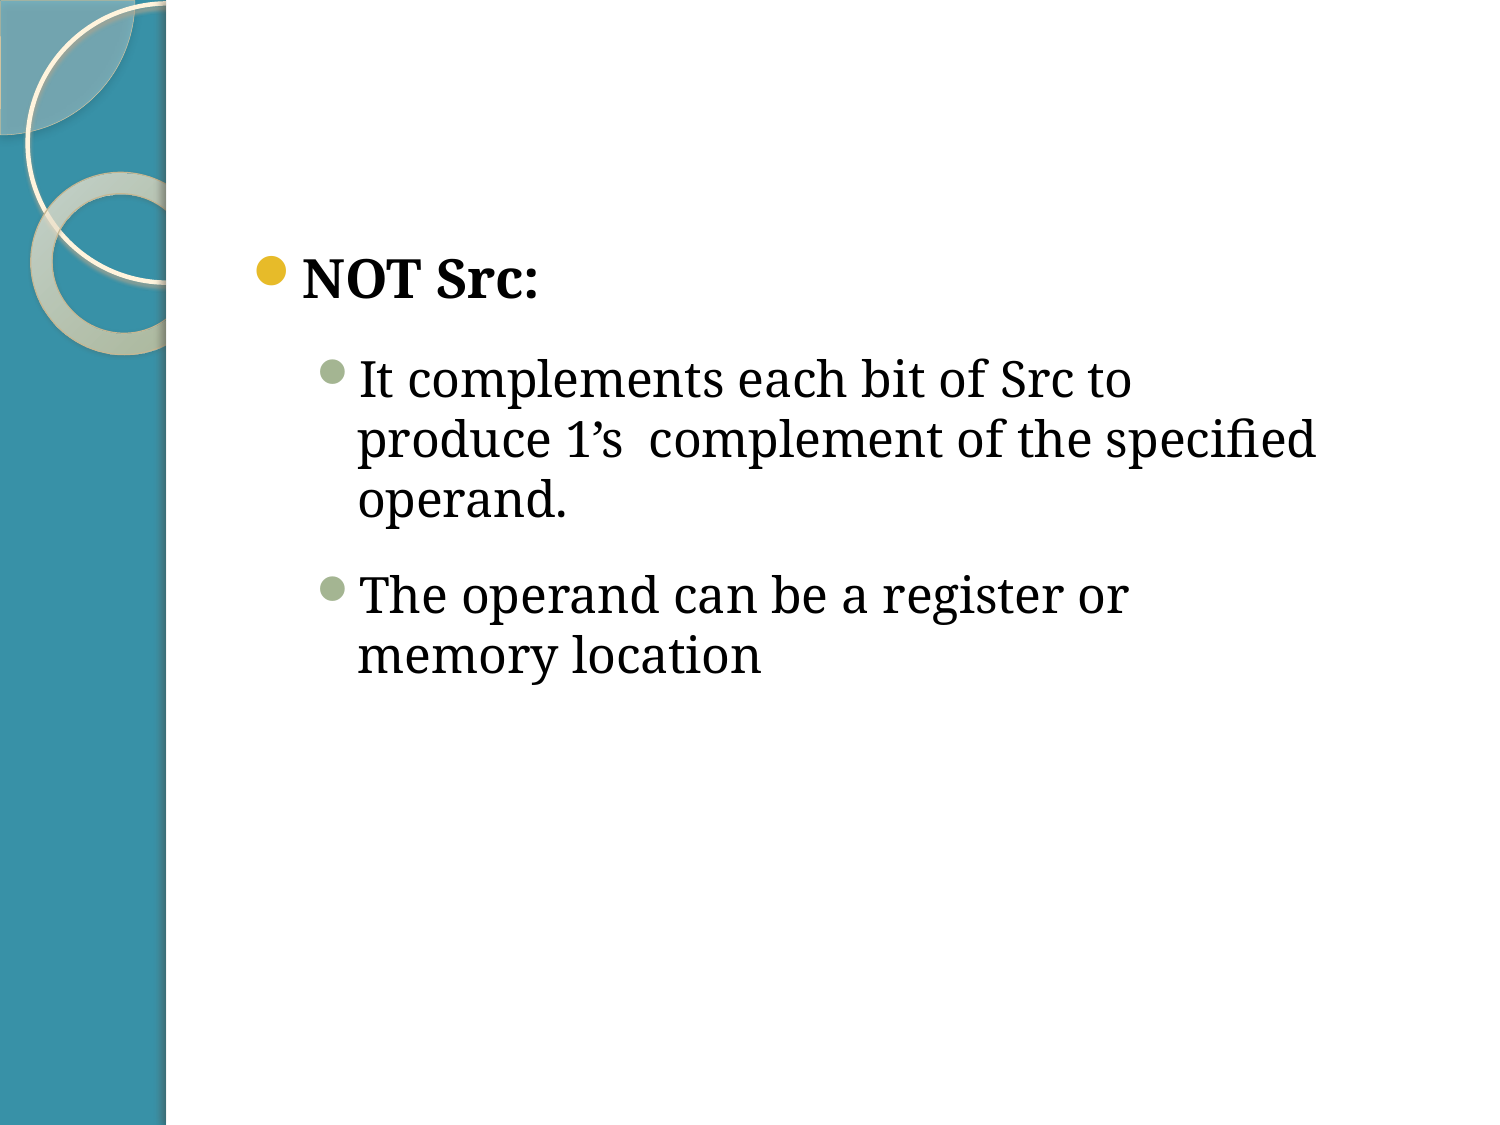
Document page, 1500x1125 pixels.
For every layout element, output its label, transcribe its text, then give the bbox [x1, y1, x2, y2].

list NOT Src: It complements each bit of Src to produce 1’s complement of the specified operand. The operand can be a register or memory location [235, 237, 1466, 1025]
